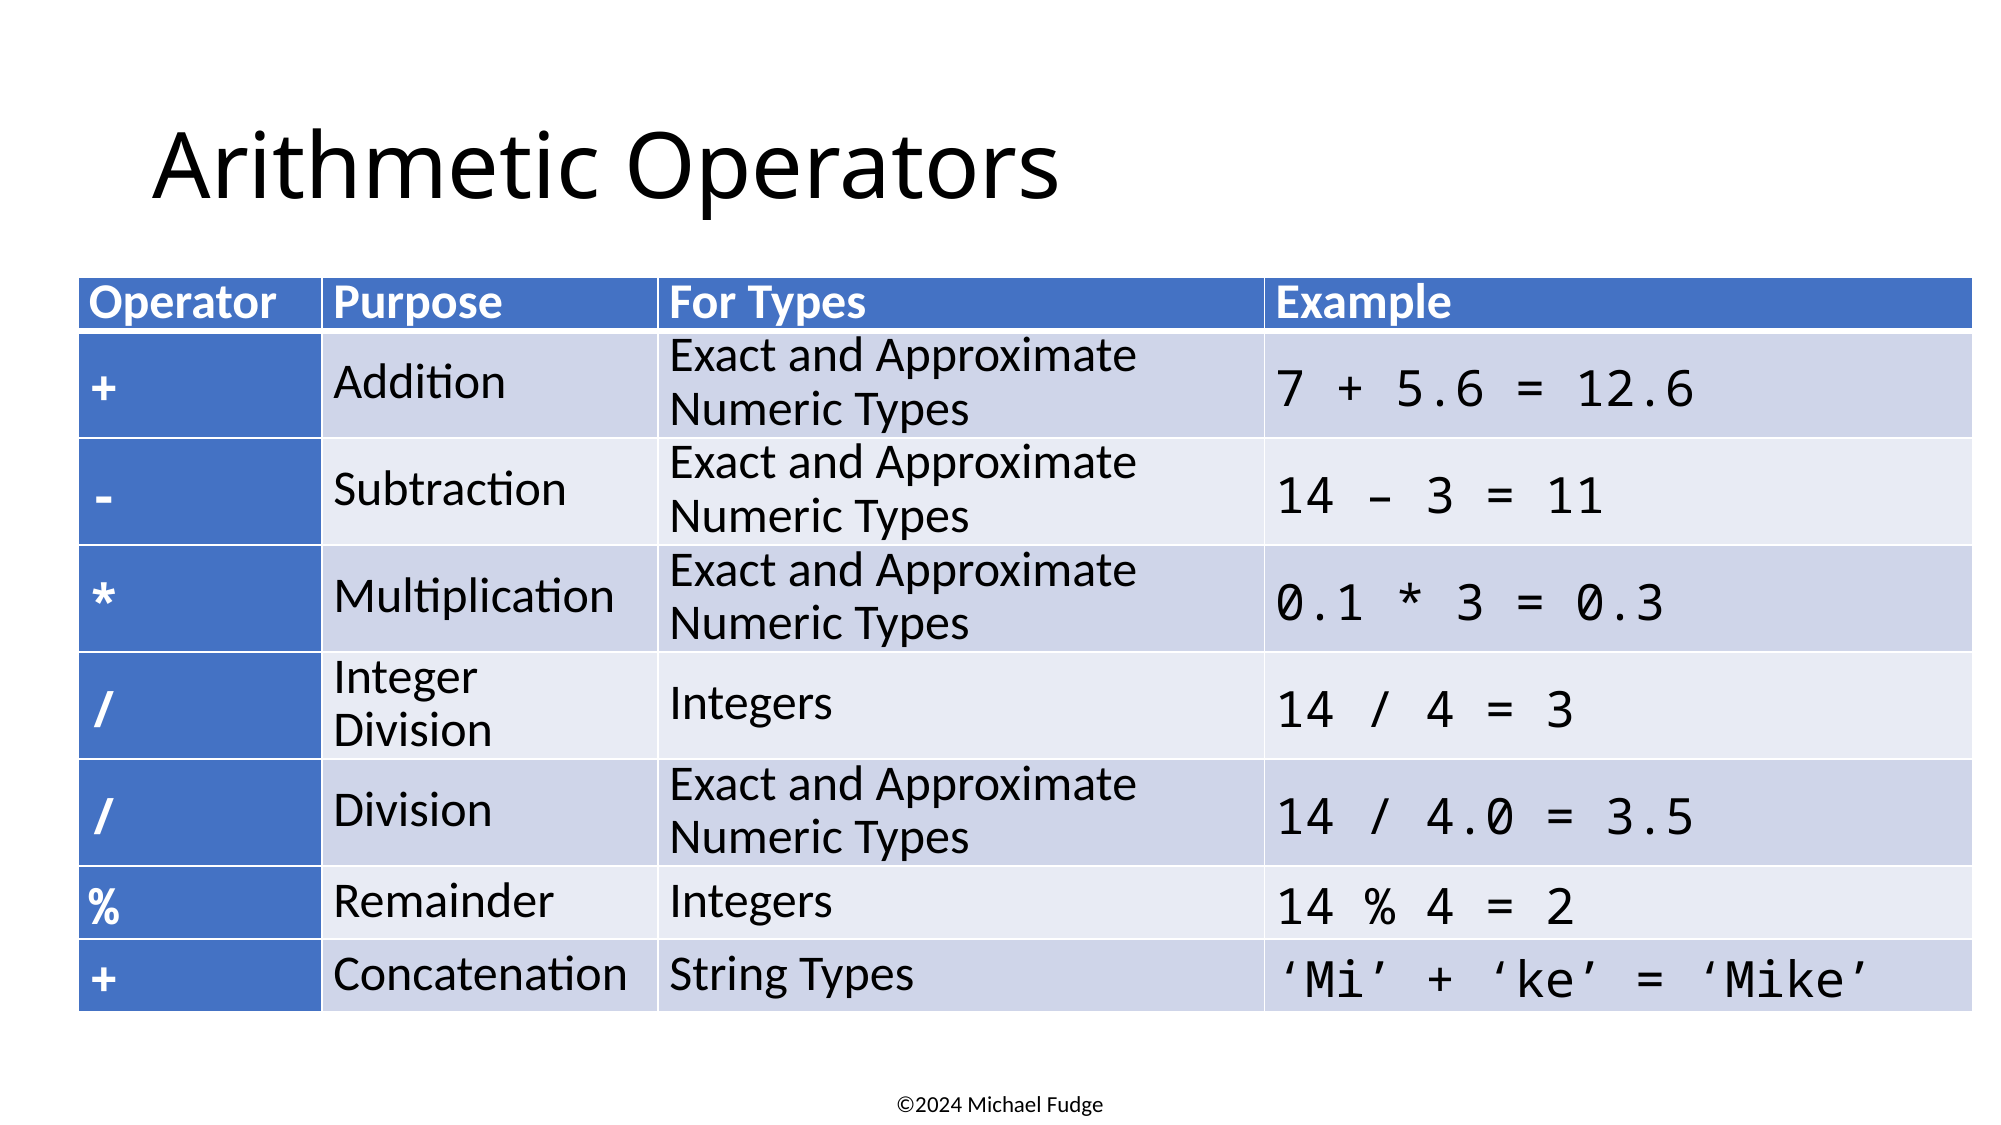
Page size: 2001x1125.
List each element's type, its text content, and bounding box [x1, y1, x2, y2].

table_cell String Types [659, 940, 1264, 1011]
table_header For Types [659, 278, 1264, 328]
table_cell % [79, 867, 321, 938]
table_cell Concatenation [323, 940, 657, 1011]
table_cell * [79, 546, 321, 651]
table_cell Integers [659, 867, 1264, 938]
table_cell Subtraction [323, 439, 657, 544]
table_cell 0.1 * 3 = 0.3 [1265, 546, 1972, 651]
table_cell 14 – 3 = 11 [1265, 439, 1972, 544]
table_cell Exact and Approximate Numeric Types [659, 439, 1264, 544]
title Arithmetic Operators [137, 59, 1863, 276]
table_cell 14 / 4 = 3 [1265, 653, 1972, 758]
table_cell Integers [659, 653, 1264, 758]
table_cell Addition [323, 334, 657, 437]
table_cell Exact and Approximate Numeric Types [659, 546, 1264, 651]
table_cell / [79, 760, 321, 865]
table_header Operator [79, 278, 321, 328]
table_cell Exact and Approximate Numeric Types [659, 760, 1264, 865]
table_cell / [79, 653, 321, 758]
table_cell 14 / 4.0 = 3.5 [1265, 760, 1972, 865]
table_cell 14 % 4 = 2 [1265, 867, 1972, 938]
table_cell + [79, 940, 321, 1011]
table_header Purpose [323, 278, 657, 328]
table_header Example [1265, 278, 1972, 328]
table_cell Remainder [323, 867, 657, 938]
table_cell Multiplication [323, 546, 657, 651]
table_cell Integer Division [323, 653, 657, 758]
table_cell 7 + 5.6 = 12.6 [1265, 334, 1972, 437]
table_cell ‘Mi’ + ‘ke’ = ‘Mike’ [1265, 940, 1972, 1011]
table_cell Exact and Approximate Numeric Types [659, 334, 1264, 437]
table_cell - [79, 439, 321, 544]
table_cell Division [323, 760, 657, 865]
table_cell + [79, 334, 321, 437]
